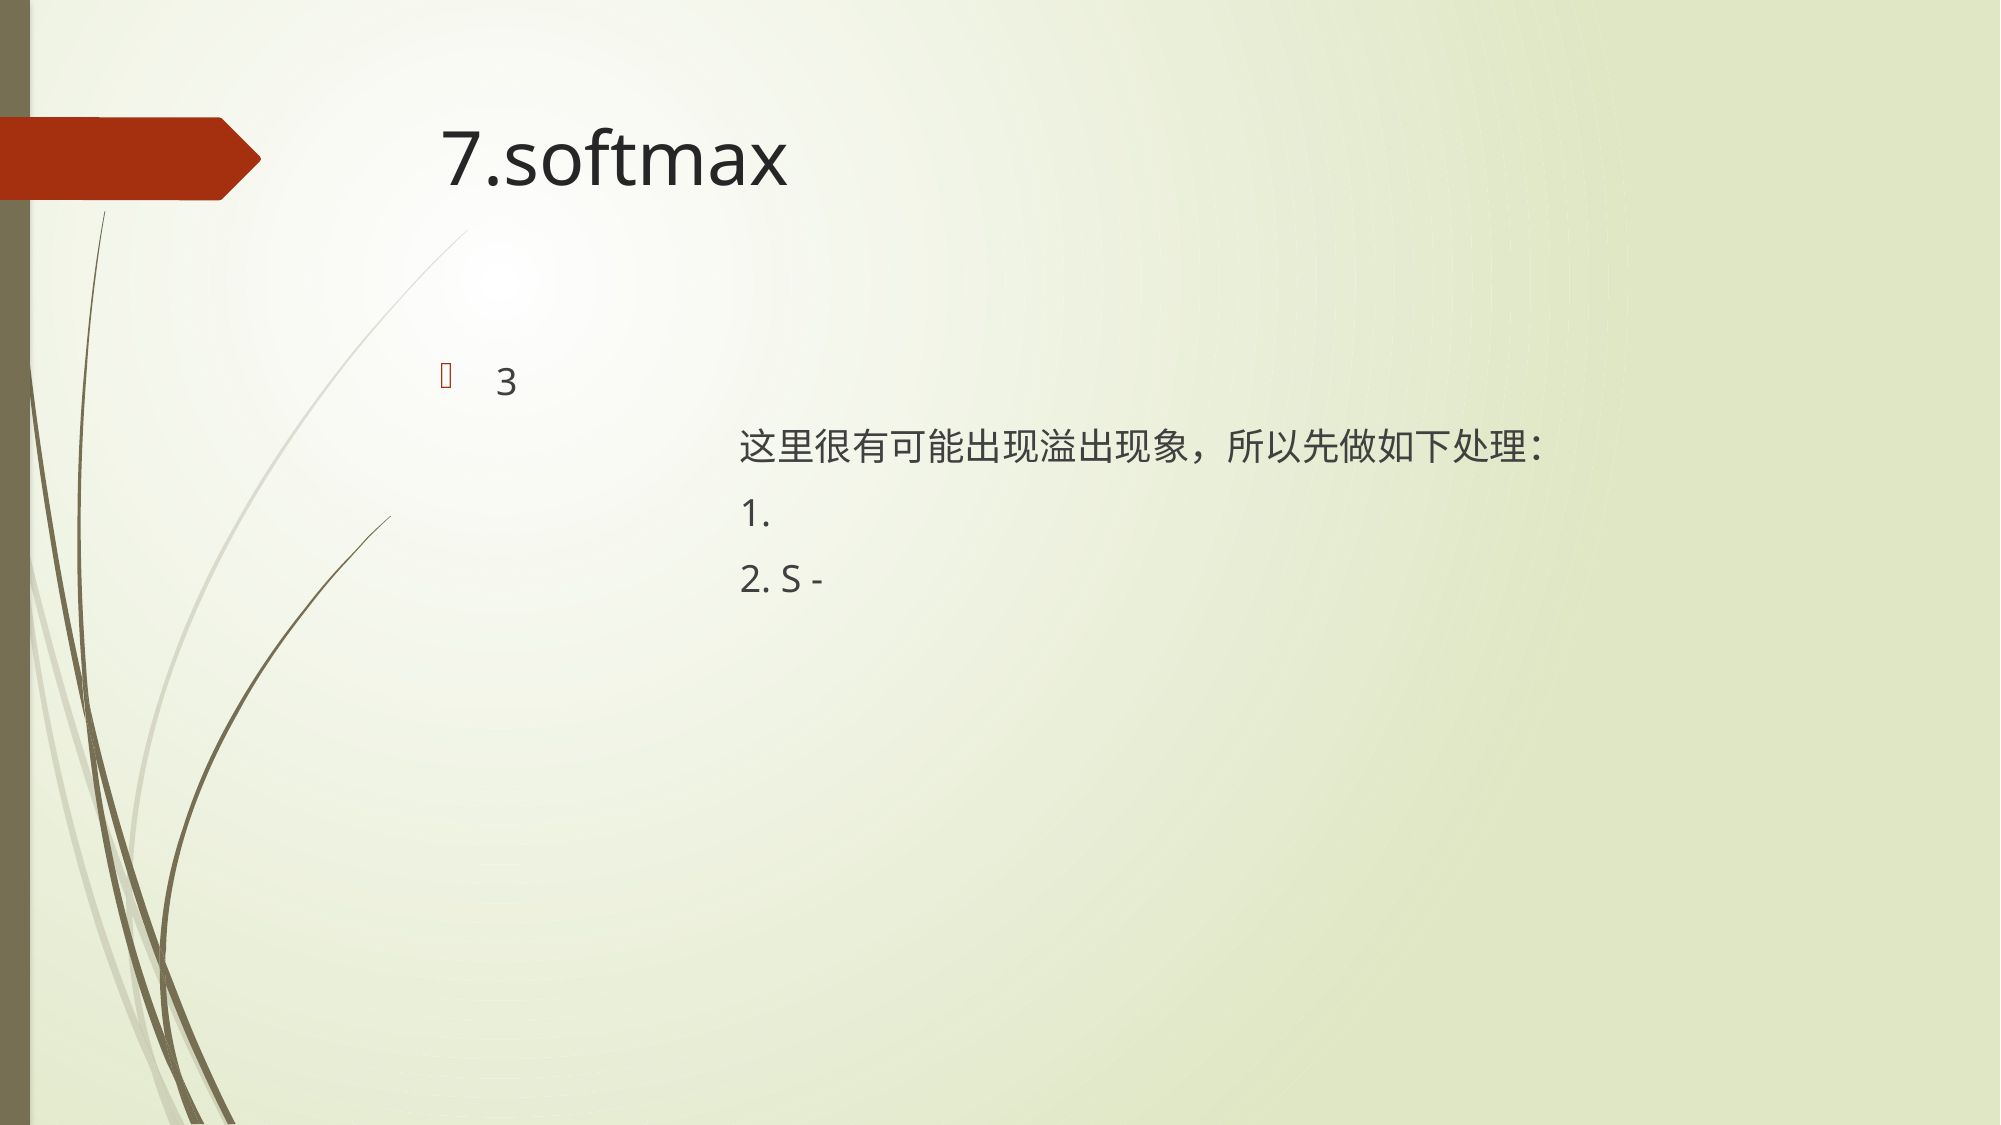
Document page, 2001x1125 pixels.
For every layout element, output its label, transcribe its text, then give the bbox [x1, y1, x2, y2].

title 7.softmax [425, 102, 1888, 313]
